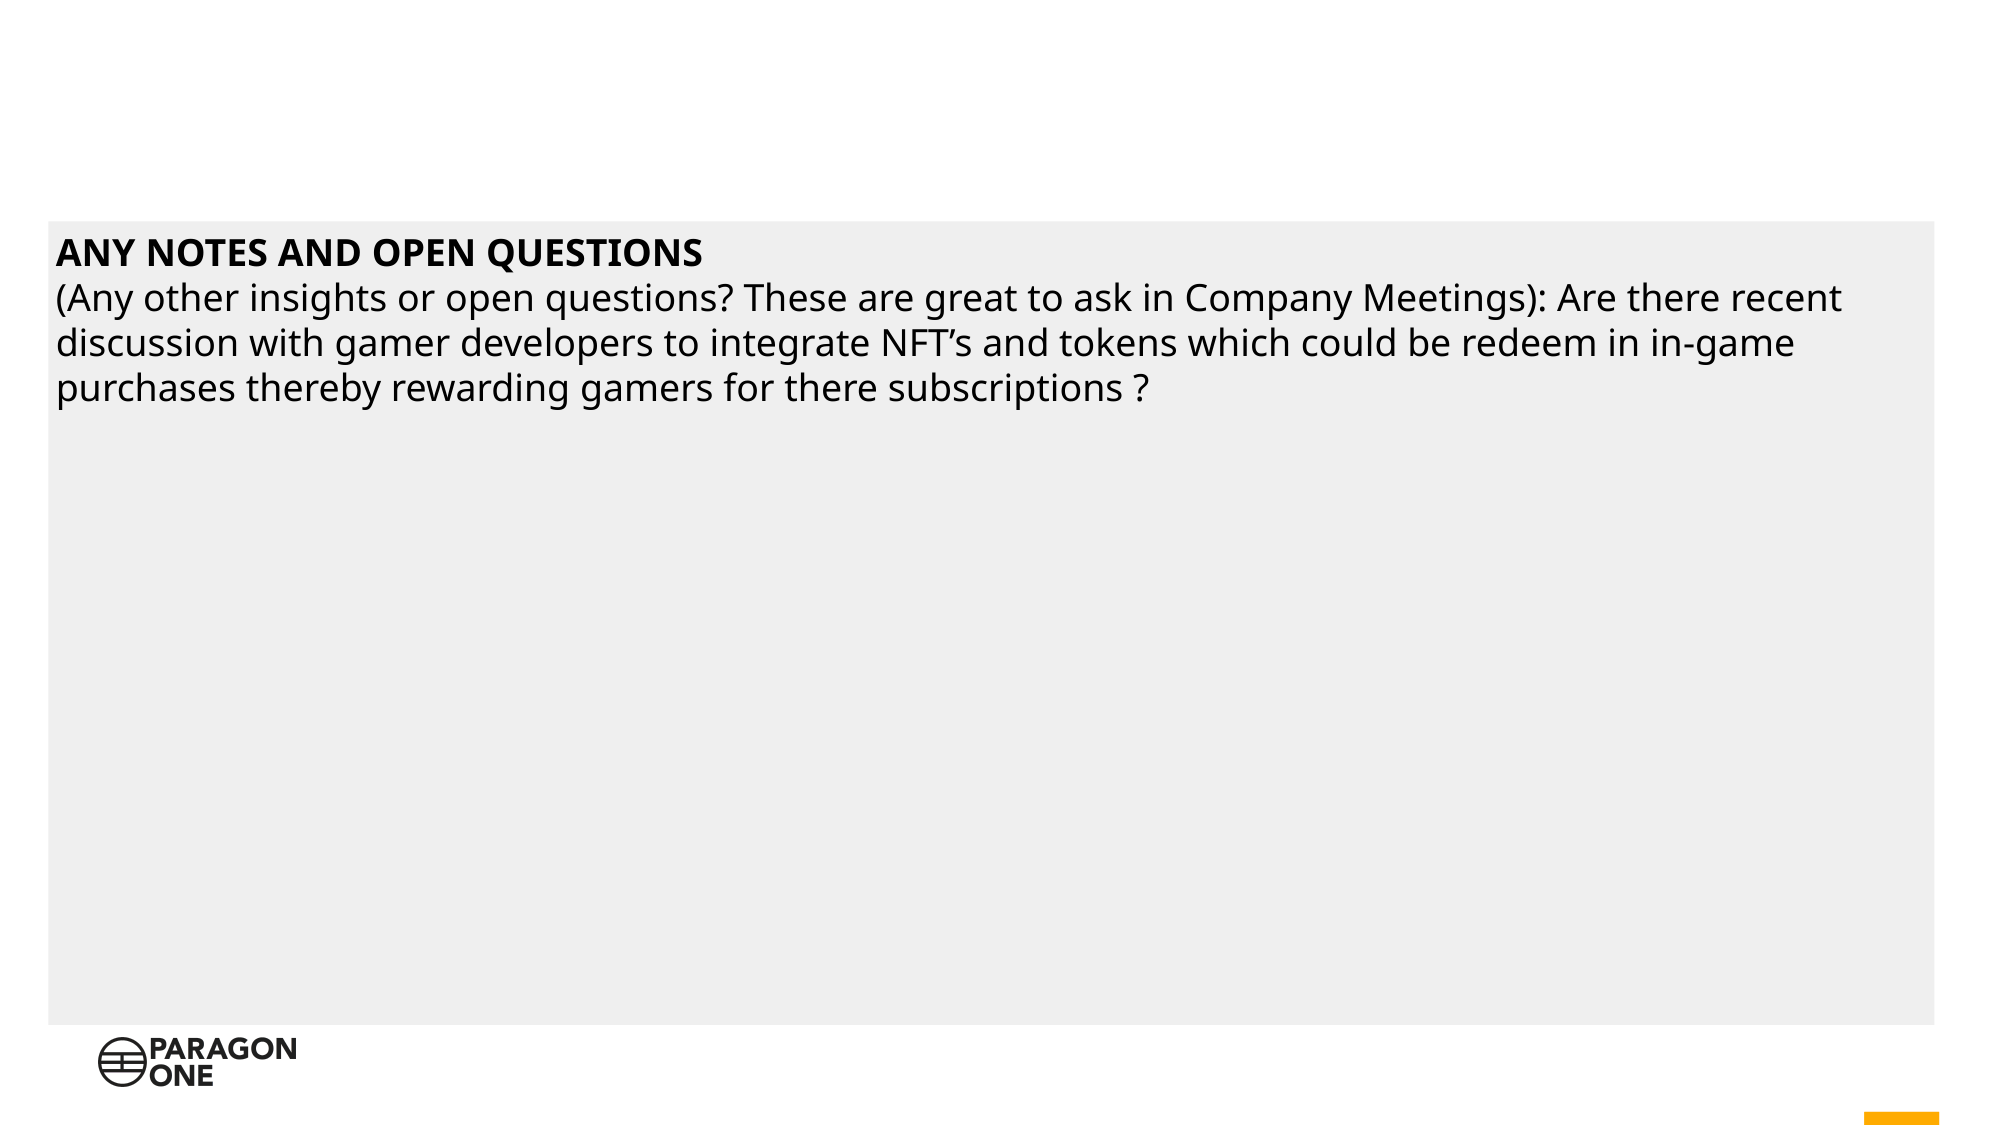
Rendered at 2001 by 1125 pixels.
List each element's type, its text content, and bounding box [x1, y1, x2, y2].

list ANY NOTES AND OPEN QUESTIONS (Any other insights or open questions? These are great to ask in Company Meetings): Are there recent discussion with gamer developers to integrate NFT’s and tokens which could be redeem in in-game purchases thereby rewarding gamers for there subscriptions ? [48, 221, 1935, 1025]
picture [98, 1037, 296, 1087]
